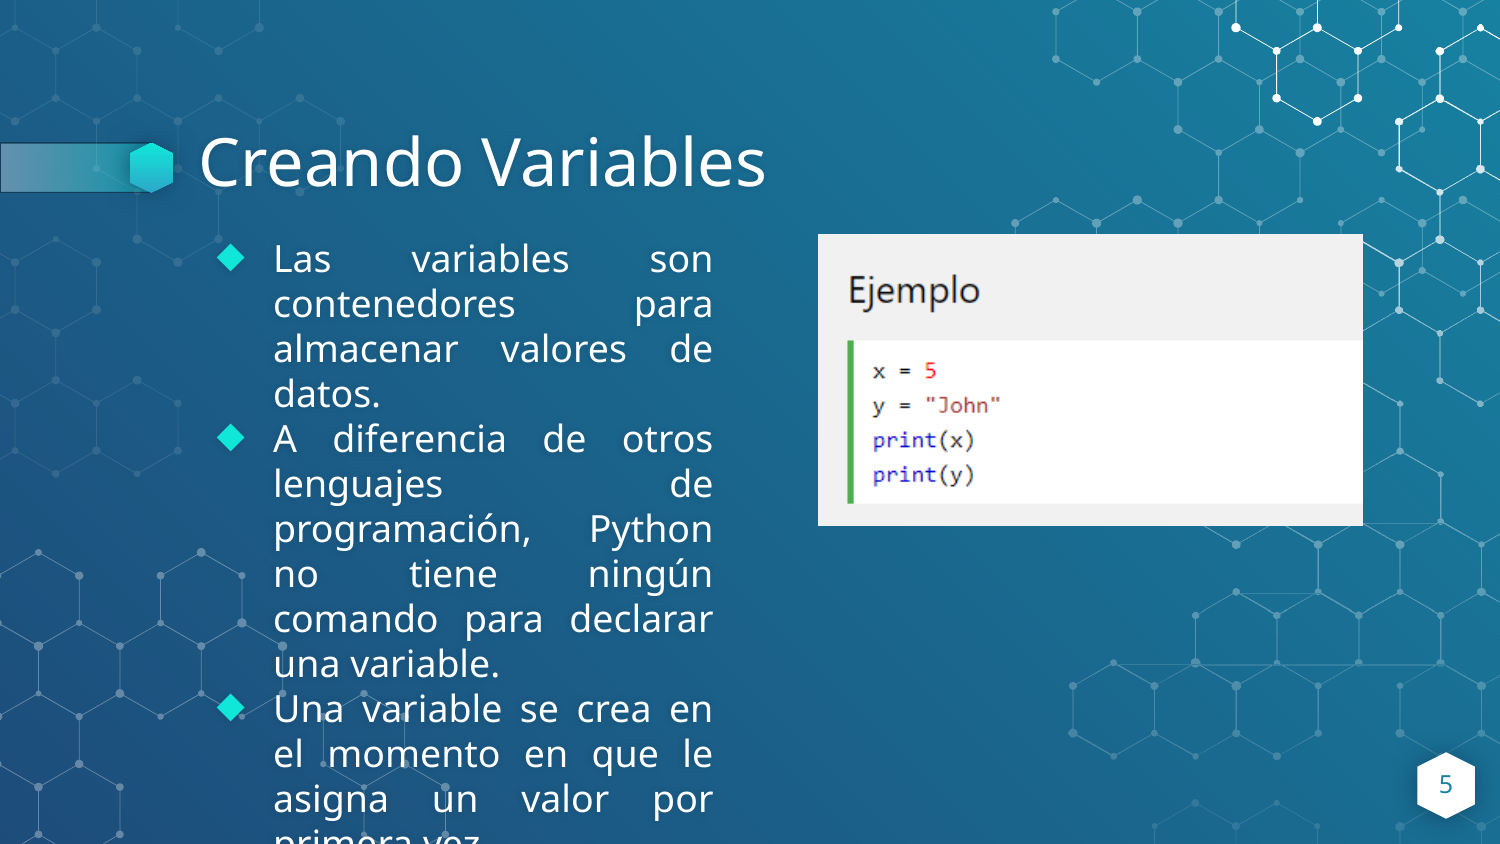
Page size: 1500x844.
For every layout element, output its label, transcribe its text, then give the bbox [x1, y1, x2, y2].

list Las variables son contenedores para almacenar valores de datos. A diferencia de otros lenguajes de programación, Python no tiene ningún comando para declarar una variable. Una variable se crea en el momento en que le asigna un valor por primera vez. [198, 234, 714, 771]
slide_number 5 [1417, 752, 1475, 819]
title Creando Variables [198, 140, 1302, 198]
picture [818, 234, 1363, 526]
